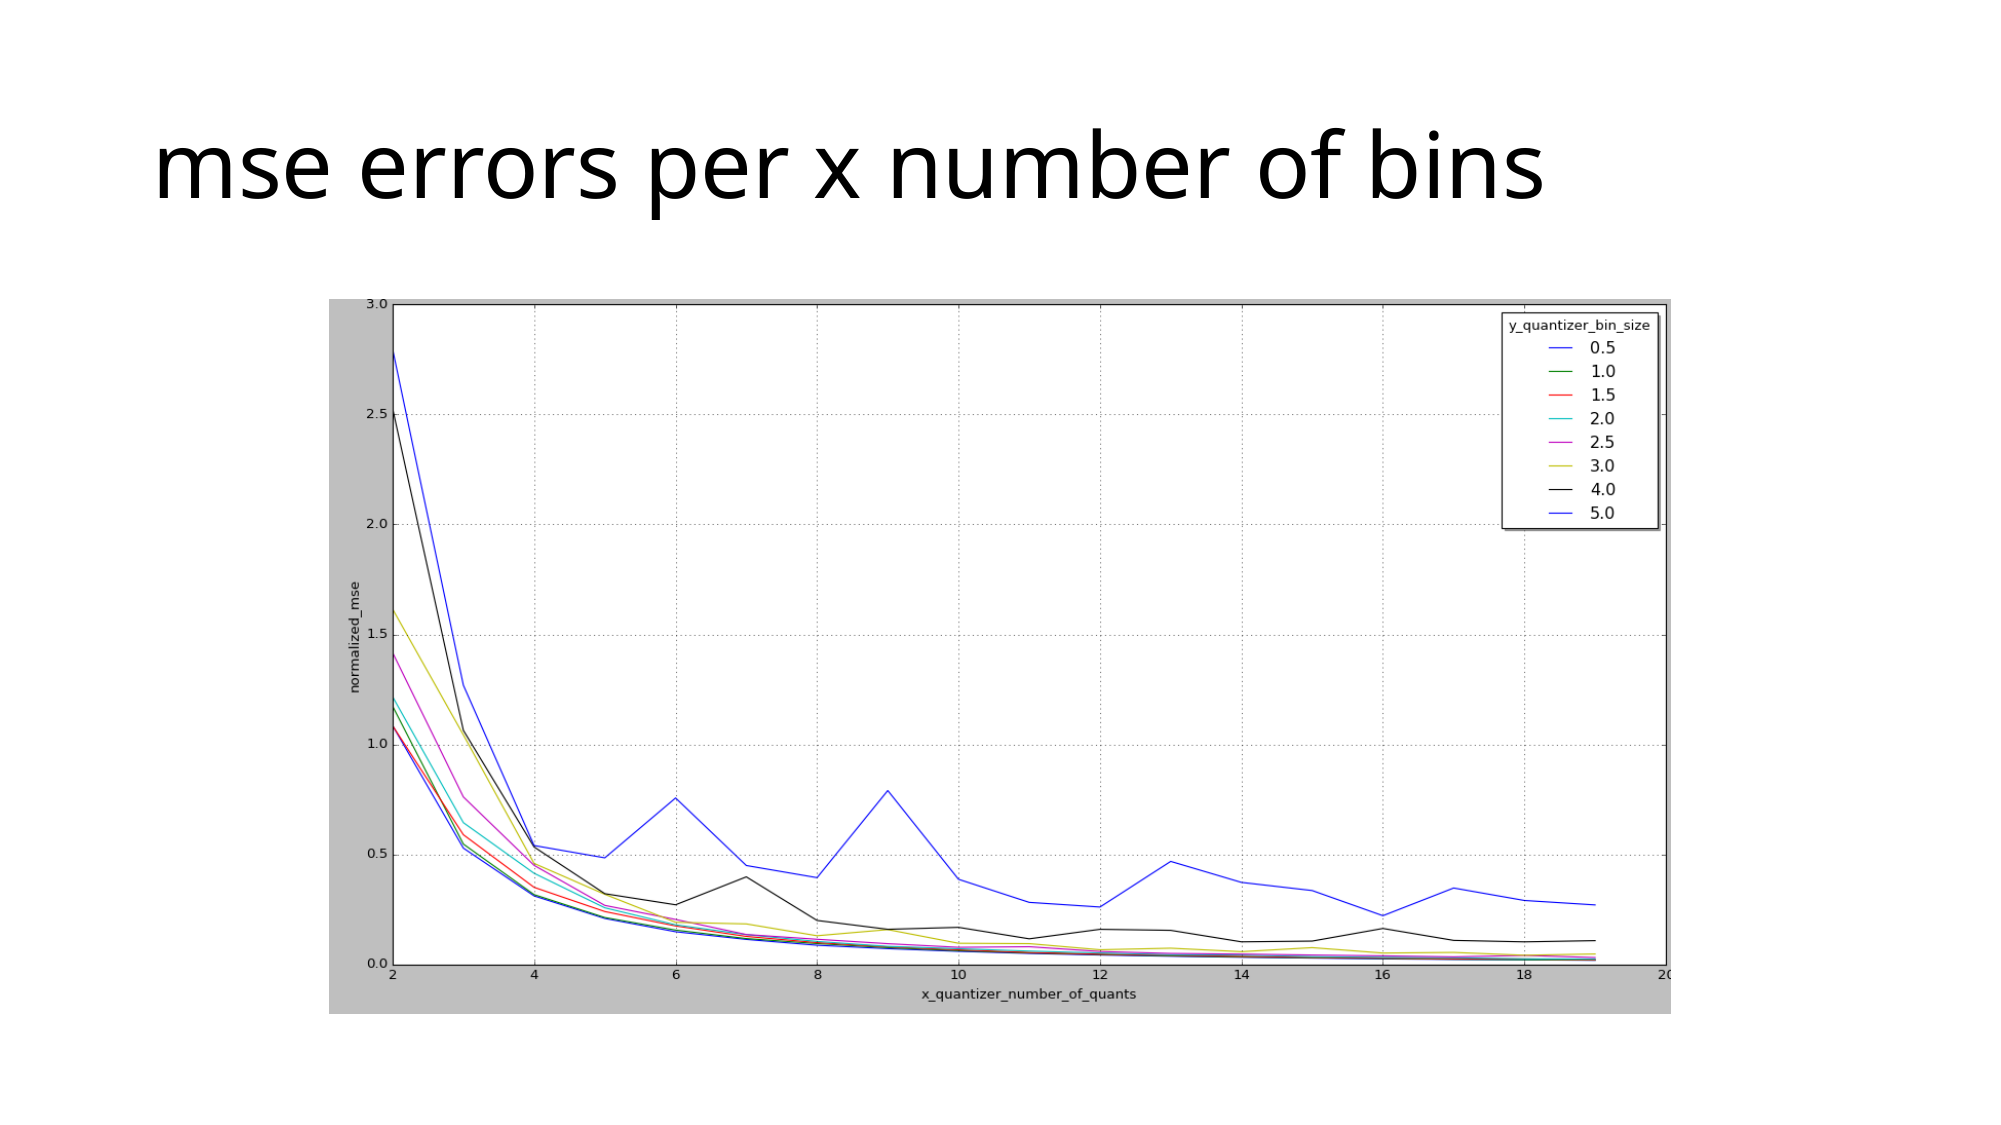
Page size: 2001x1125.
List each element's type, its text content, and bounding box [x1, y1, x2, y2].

title mse errors per x number of bins [137, 59, 1863, 278]
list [329, 299, 1671, 1014]
